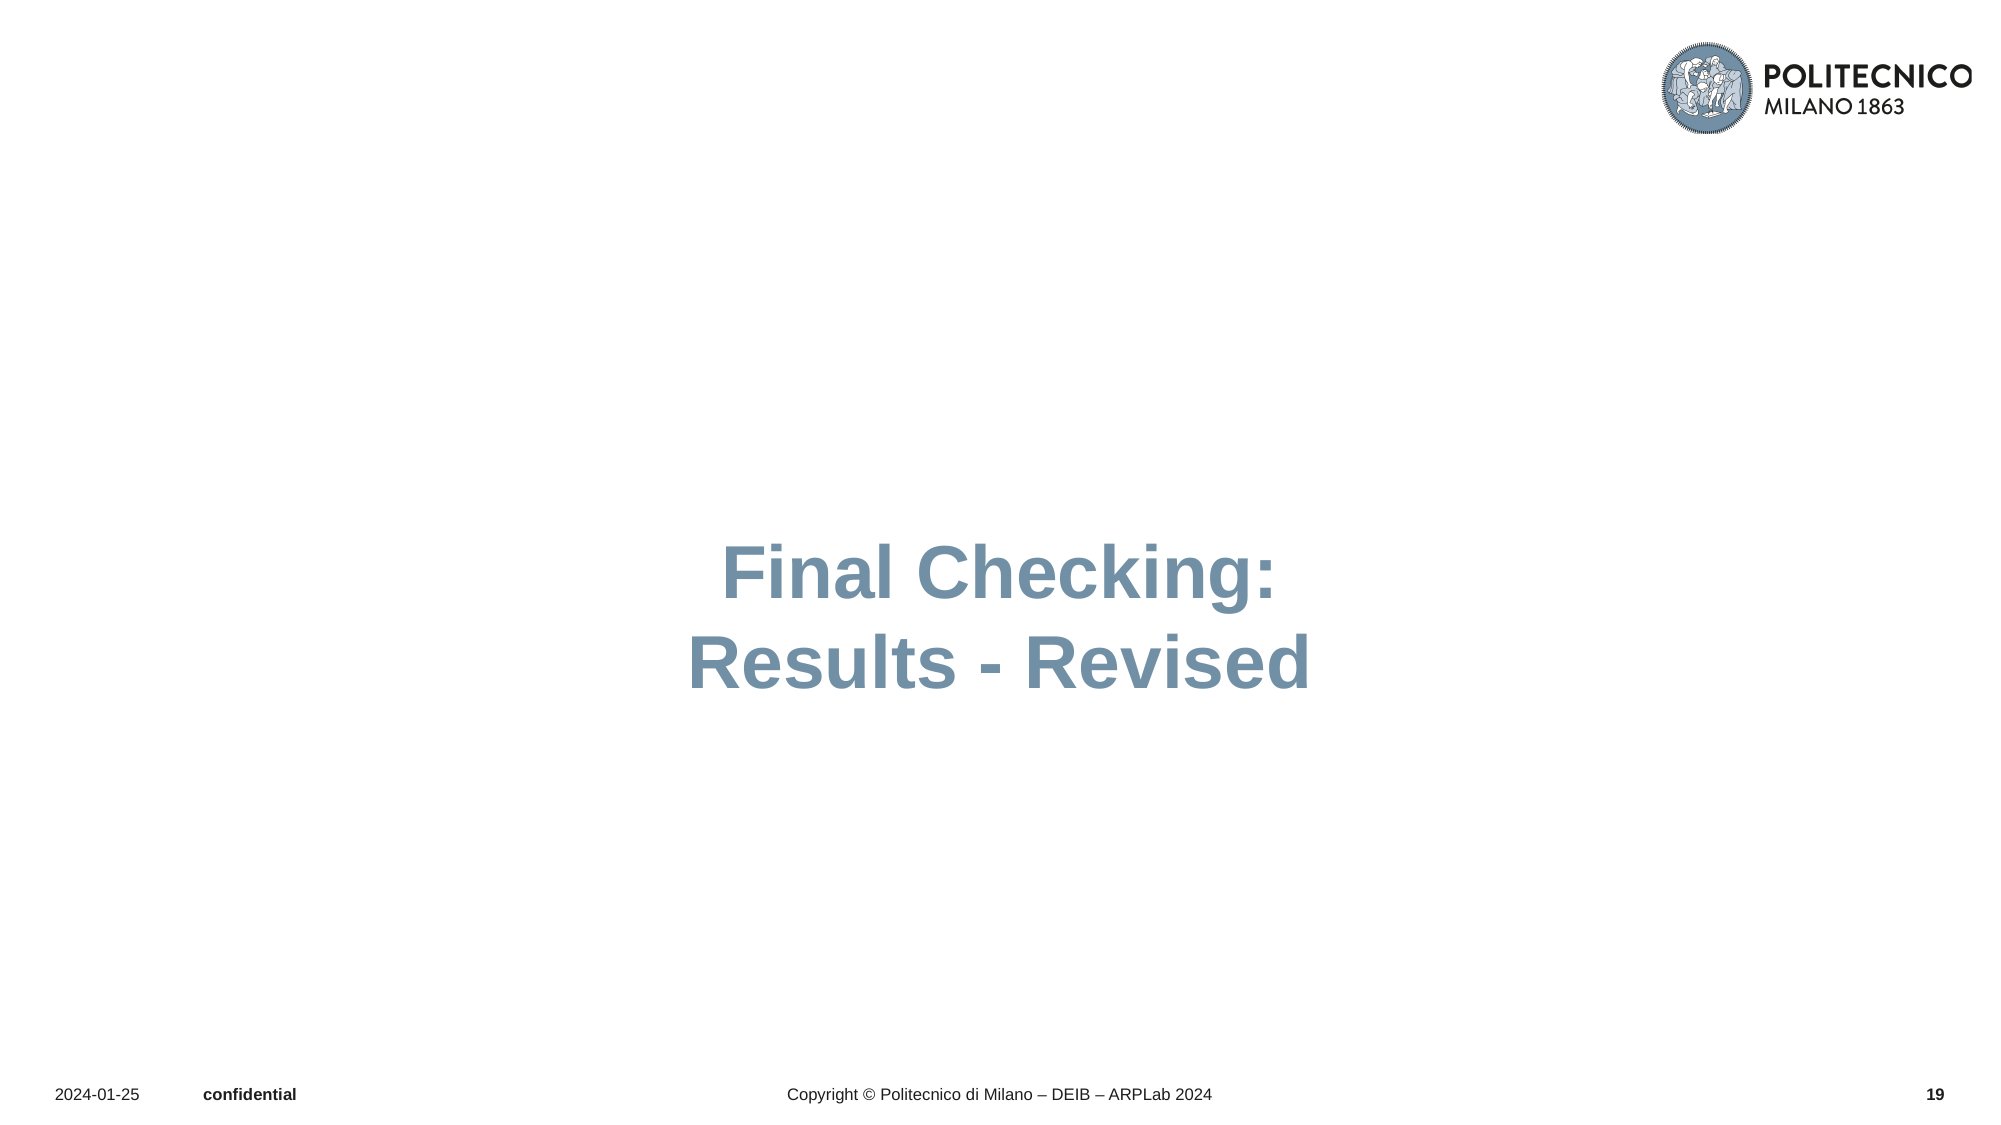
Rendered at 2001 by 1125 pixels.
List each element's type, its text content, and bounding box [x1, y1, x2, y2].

title Final Checking: Results - Revised [73, 248, 1927, 705]
